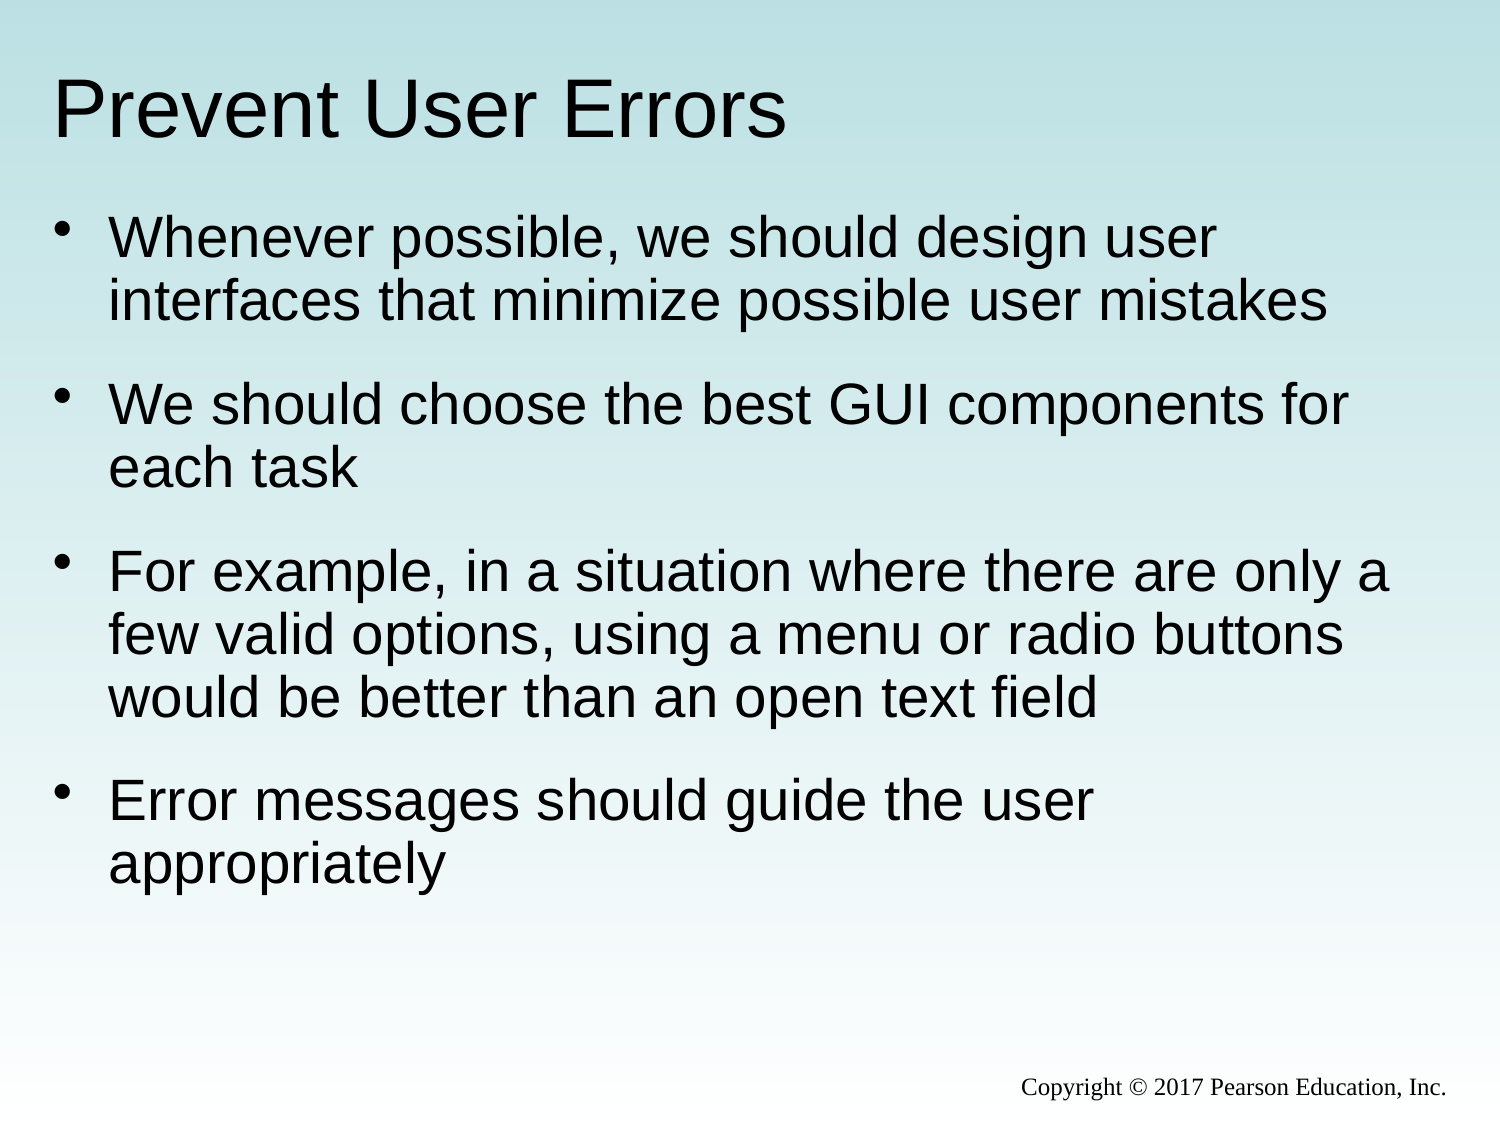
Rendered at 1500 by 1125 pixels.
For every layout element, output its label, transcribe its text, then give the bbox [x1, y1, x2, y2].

footer Copyright © 2017 Pearson Education, Inc. [549, 1062, 1463, 1114]
list Whenever possible, we should design user interfaces that minimize possible user mistakes We should choose the best GUI components for each task For example, in a situation where there are only a few valid options, using a menu or radio buttons would be better than an open text field Error messages should guide the user appropriately [37, 200, 1463, 950]
title Prevent User Errors [37, 45, 1463, 163]
